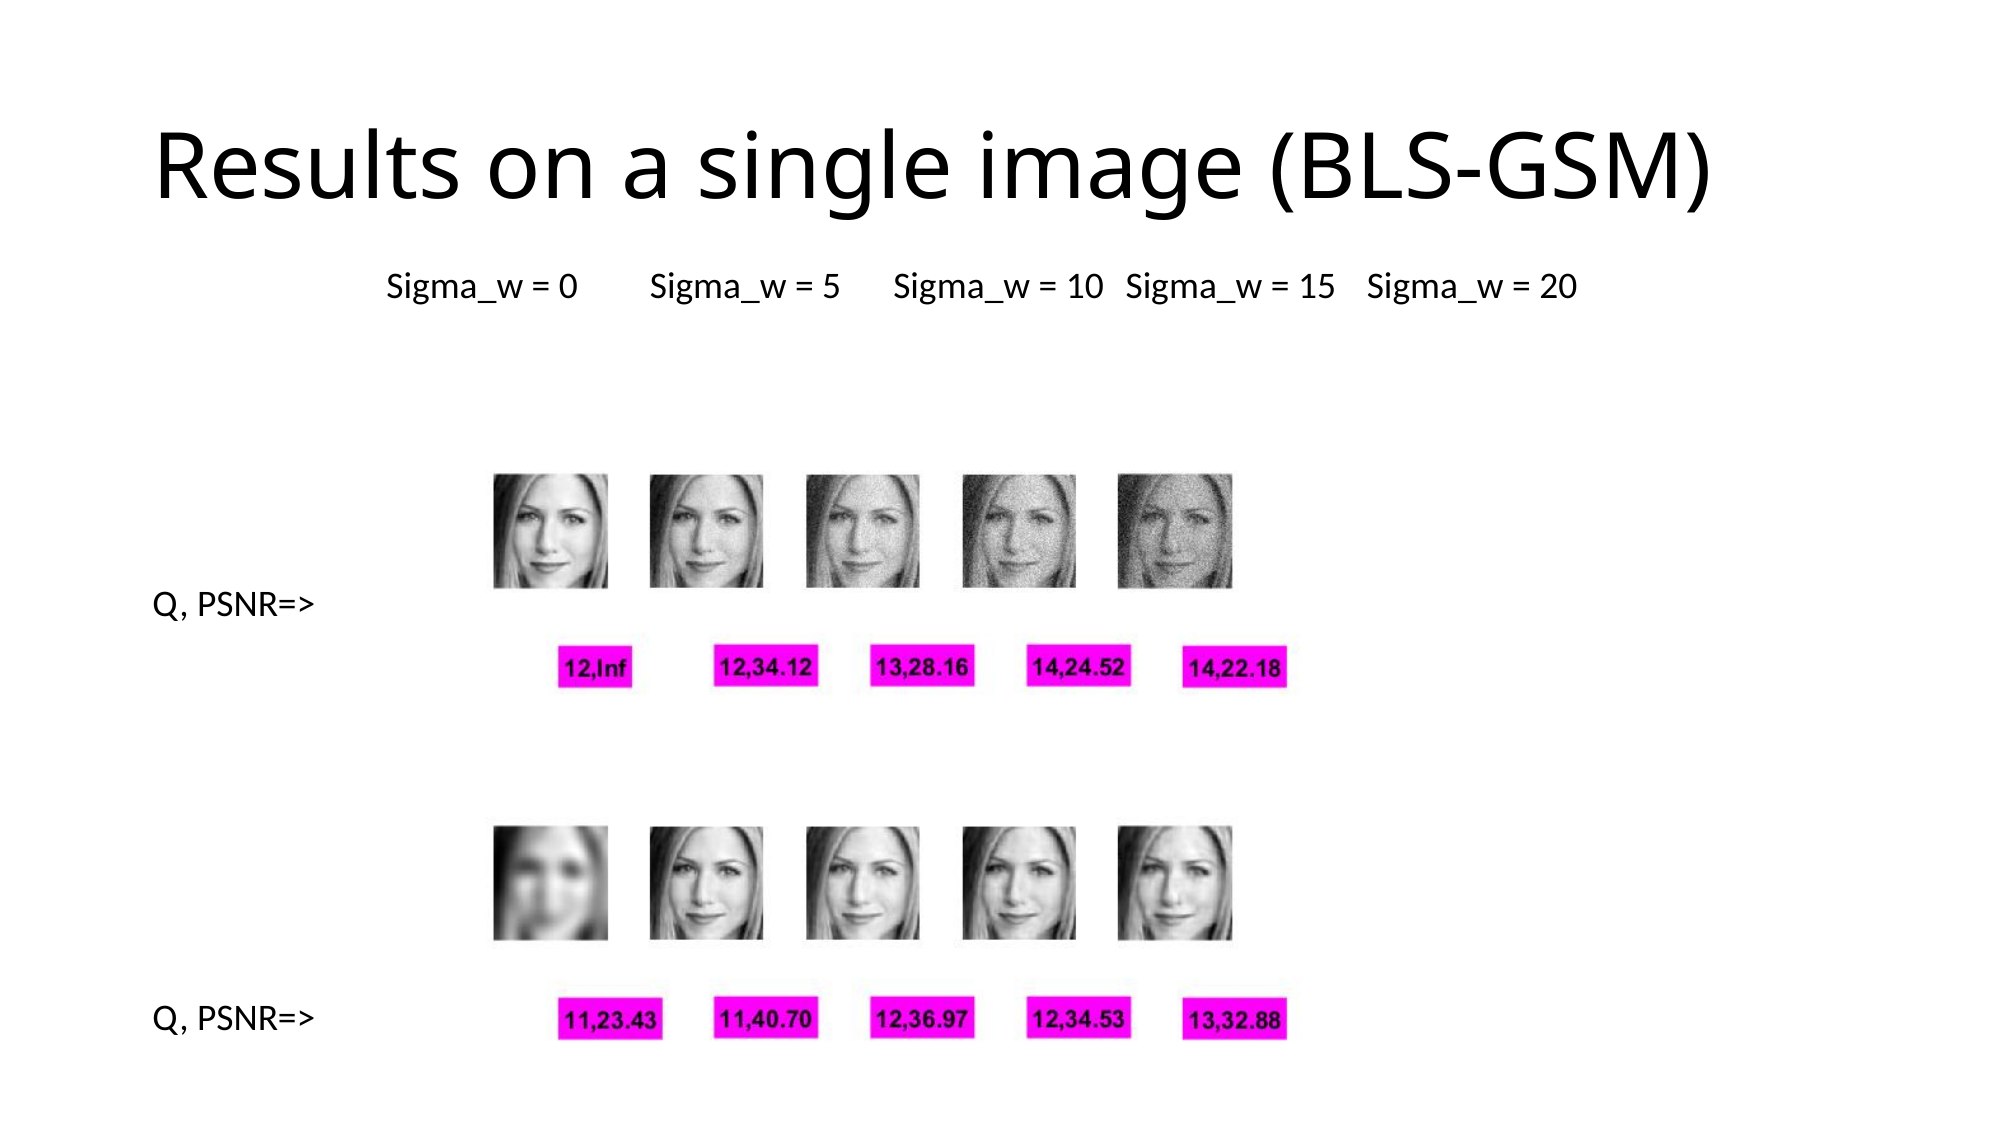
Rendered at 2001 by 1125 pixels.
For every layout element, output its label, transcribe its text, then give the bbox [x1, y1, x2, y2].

text_box Sigma_w = 0 [371, 253, 613, 314]
text_box Sigma_w = 5 [635, 253, 877, 314]
text_box Sigma_w = 20 [1352, 253, 1594, 314]
text_box Results on a single image (BLS-GSM) [137, 59, 1863, 278]
text_box Q, PSNR=> [137, 571, 359, 632]
text_box Sigma_w = 10 [878, 253, 1110, 314]
picture [364, 348, 1324, 1091]
text_box Sigma_w = 15 [1110, 253, 1352, 314]
text_box Q, PSNR=> [137, 985, 359, 1046]
